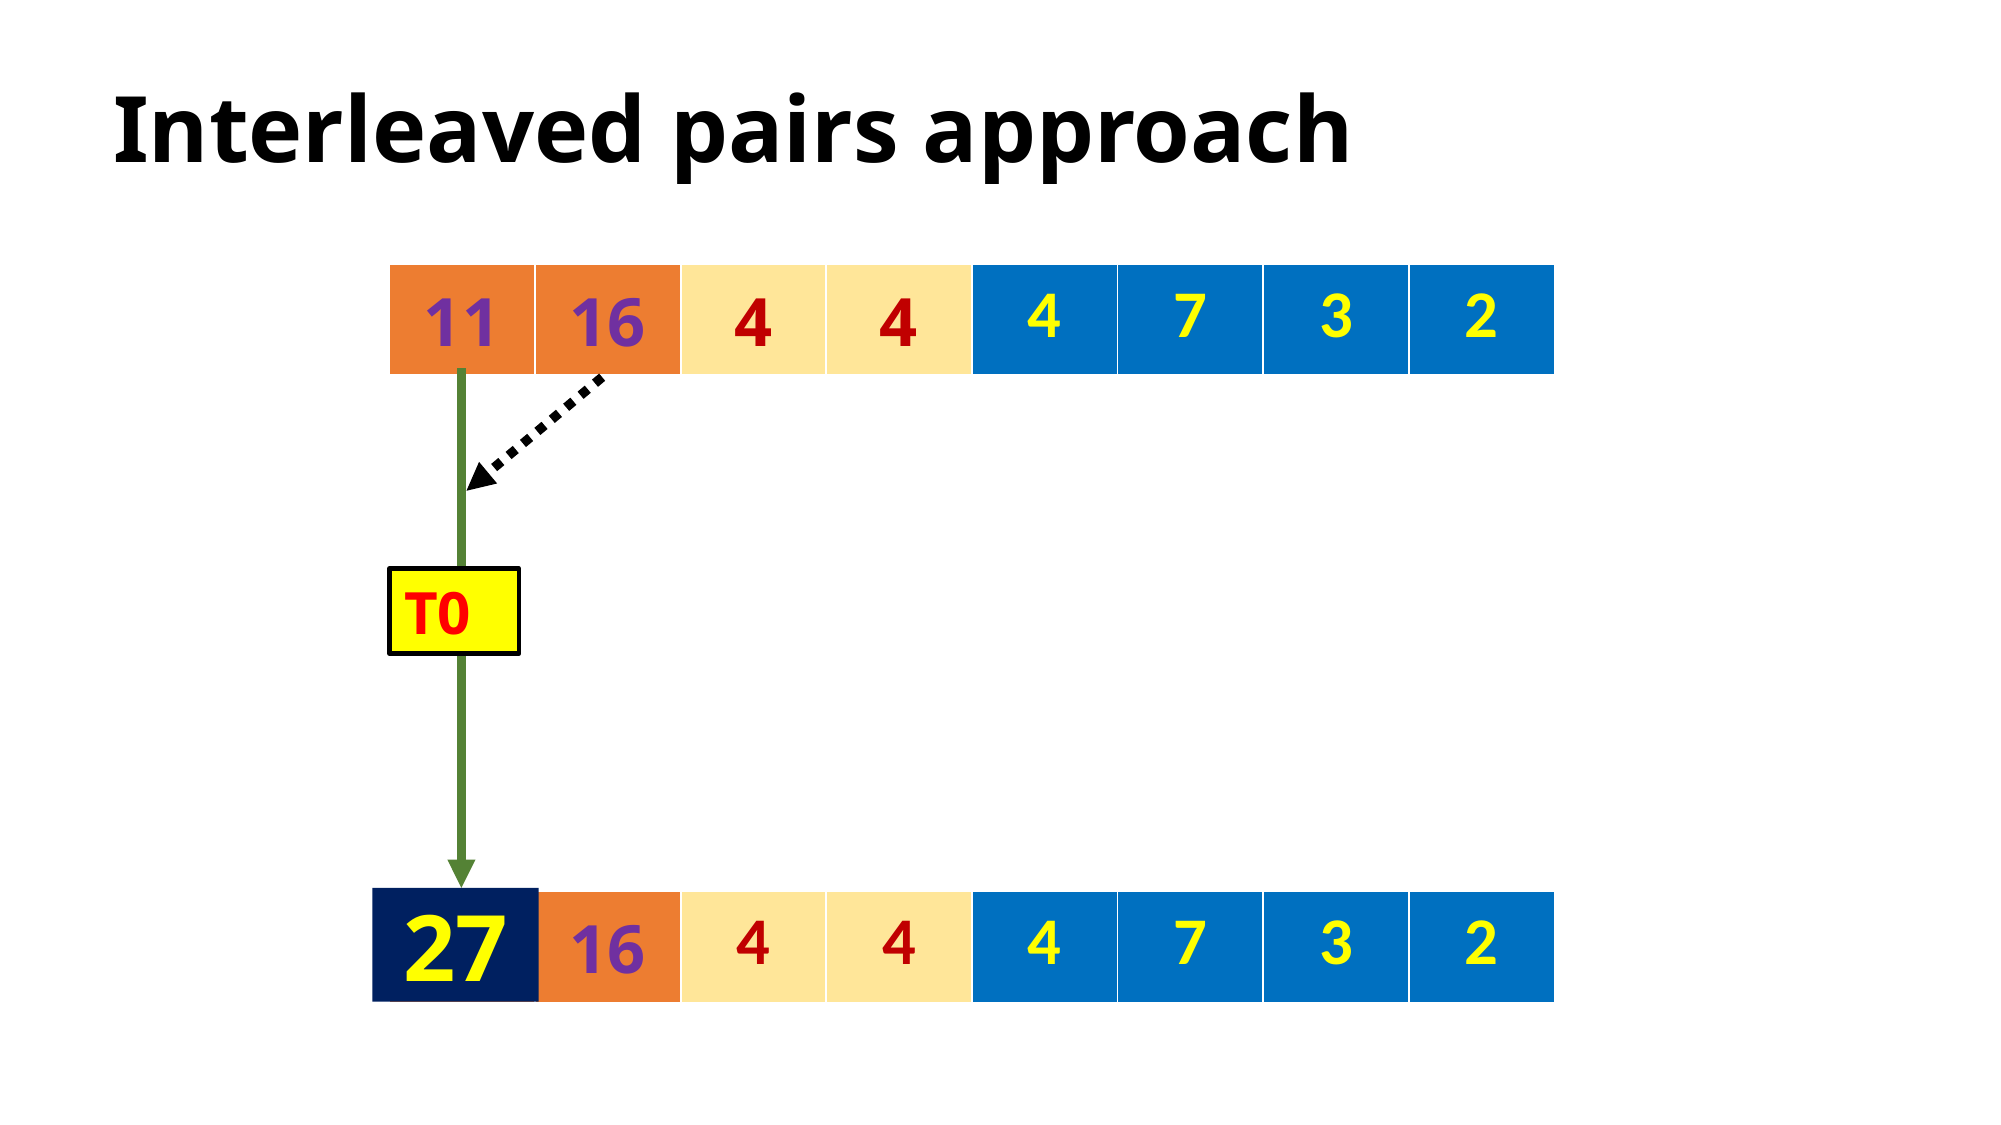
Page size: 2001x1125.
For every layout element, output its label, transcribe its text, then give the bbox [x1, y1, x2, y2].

table_header 4 [973, 265, 1117, 374]
table_header 7 [1118, 892, 1262, 1002]
table_header 4 [973, 892, 1117, 1002]
table_header 2 [1410, 892, 1554, 1002]
text_box T0 [389, 568, 461, 654]
text_box 27 [371, 887, 540, 1003]
table_header 11 [390, 265, 534, 374]
text_box T0 [462, 568, 519, 654]
table_header 4 [682, 265, 825, 374]
table_header 7 [1118, 265, 1262, 374]
table_header 3 [1264, 892, 1408, 1002]
table_header 16 [536, 265, 680, 374]
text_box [466, 377, 603, 491]
table_header 4 [682, 892, 825, 1002]
table_header 4 [827, 265, 971, 374]
table_header 3 [1264, 265, 1408, 374]
table_header 4 [827, 892, 971, 1002]
table_header 2 [1410, 265, 1554, 374]
title Interleaved pairs approach [98, 24, 1824, 242]
table_header 16 [540, 892, 680, 1002]
